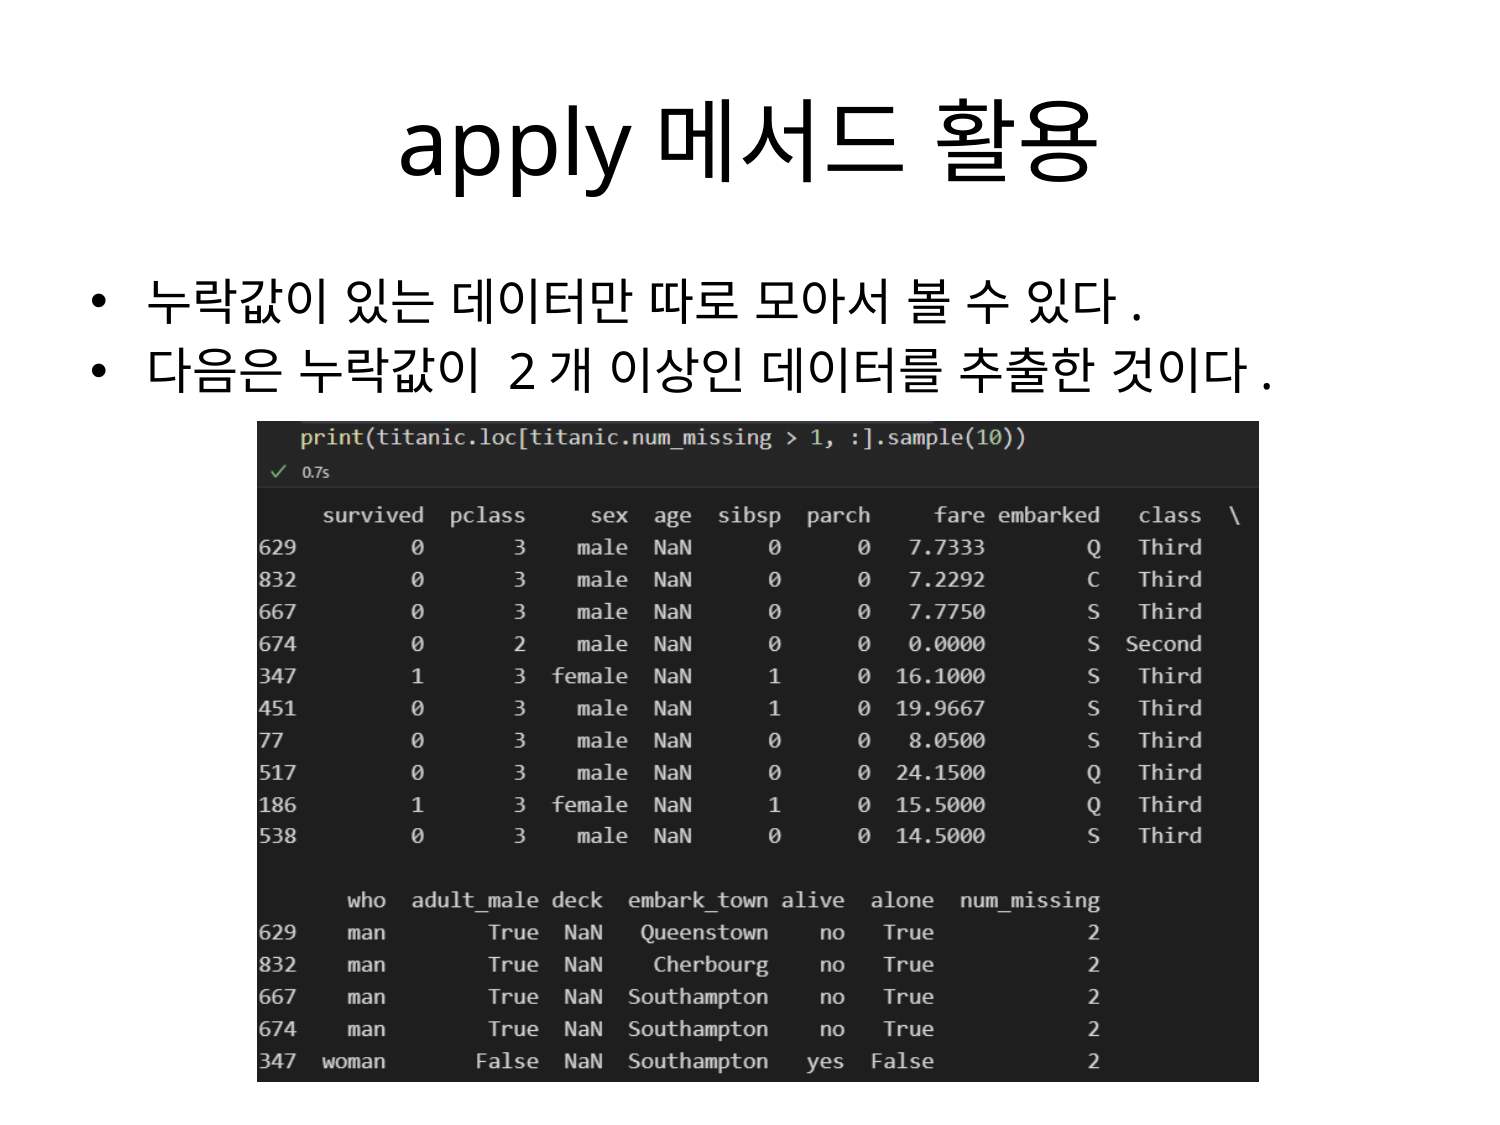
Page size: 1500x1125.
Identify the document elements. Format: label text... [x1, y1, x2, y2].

list 누락값이 있는 데이터만 따로 모아서 볼 수 있다. 다음은 누락값이 2개 이상인 데이터를 추출한 것이다. [75, 262, 1425, 1005]
title apply메서드 활용 [75, 45, 1425, 233]
picture [257, 421, 1259, 1082]
